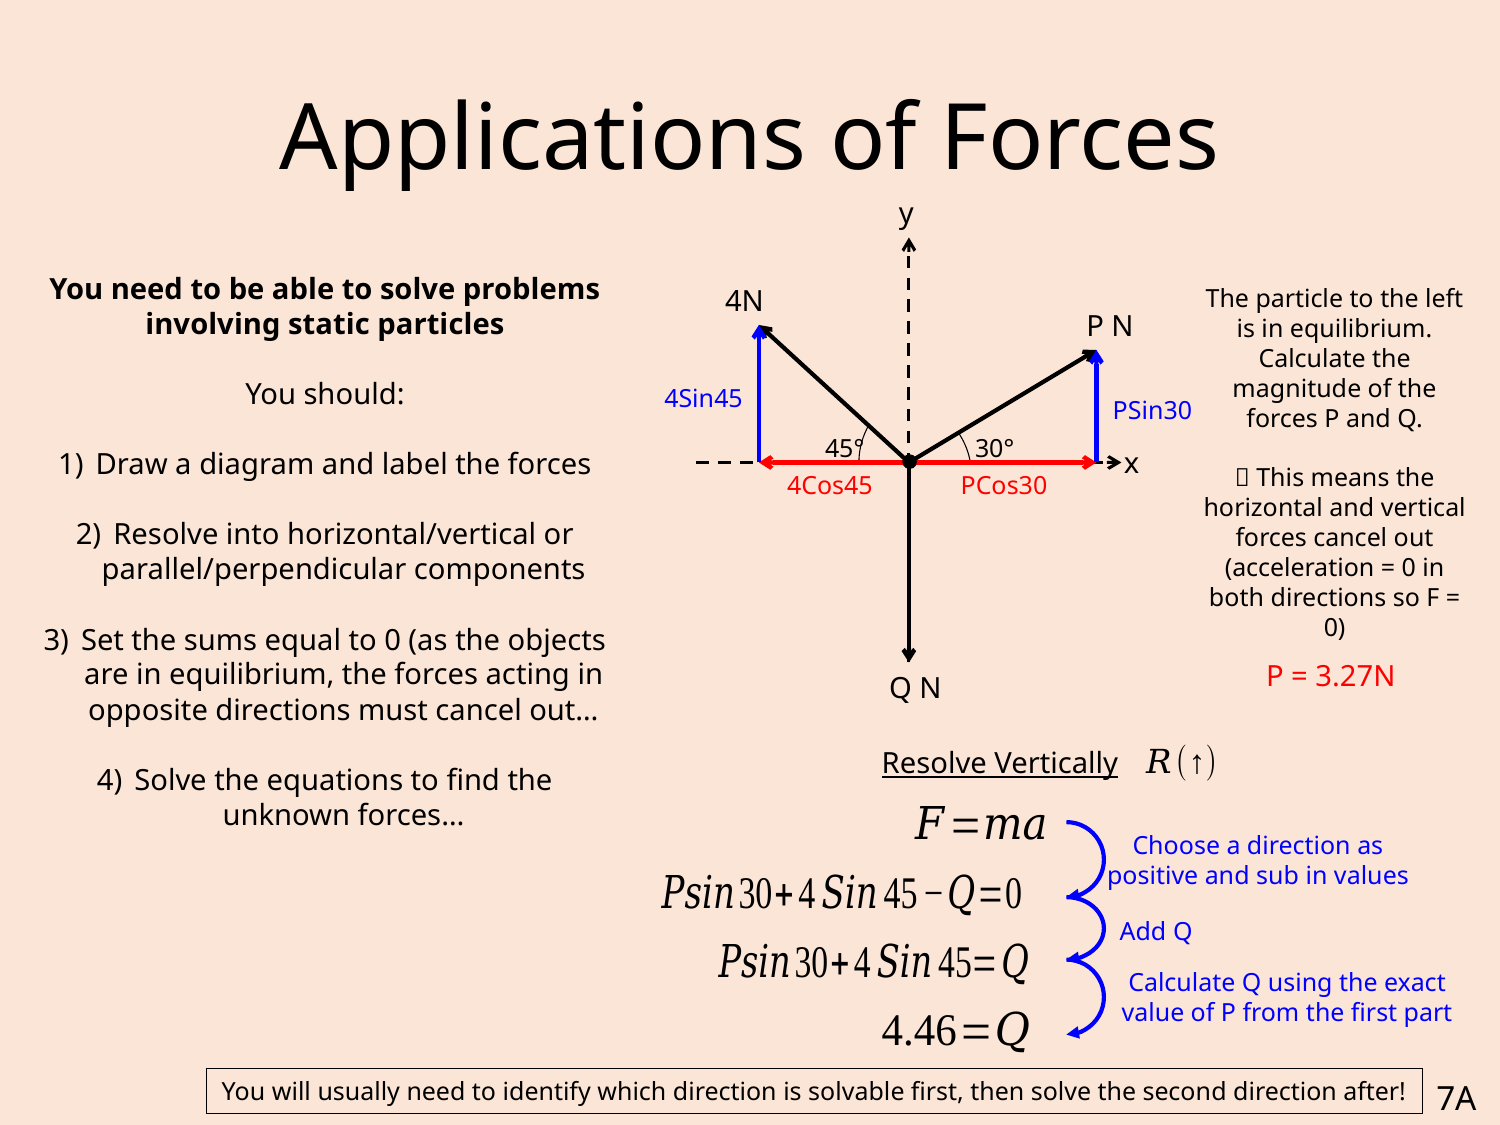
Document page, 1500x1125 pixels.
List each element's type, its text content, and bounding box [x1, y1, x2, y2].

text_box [760, 324, 909, 462]
text_box 4Sin45 [649, 375, 758, 420]
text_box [909, 349, 1096, 462]
text_box P = 3.27N [1251, 649, 1411, 700]
text_box [1066, 959, 1091, 1039]
text_box The particle to the left is in equilibrium. Calculate the magnitude of the forces P and Q.  This means the horizontal and vertical forces cancel out (acceleration = 0 in both directions so F = 0) [1187, 274, 1482, 649]
list You need to be able to solve problems involving static particles You should: Draw a diagram and label the forces Resolve into horizontal/vertical or parallel/perpendicular components Set the sums equal to 0 (as the objects are in equilibrium, the forces acting in opposite directions must cancel out… Solve the equations to find the unknown forces… [24, 262, 625, 1005]
text_box Add Q [1068, 908, 1244, 953]
text_box 4Cos45 [772, 463, 888, 508]
text_box P N [1071, 299, 1149, 350]
text_box [1066, 896, 1096, 961]
text_box Calculate Q using the exact value of P from the first part [1091, 959, 1483, 1035]
title Applications of Forces [103, 30, 1397, 249]
text_box [896, 468, 908, 475]
text_box 4N [710, 274, 779, 325]
text_box [910, 465, 945, 473]
text_box Resolve Vertically [866, 737, 1134, 788]
text_box PSin30 [1097, 387, 1187, 433]
text_box [1066, 821, 1080, 898]
text_box [910, 463, 917, 469]
text_box Q N [874, 662, 957, 713]
text_box Choose a direction as positive and sub in values [1078, 822, 1438, 897]
text_box You will usually need to identify which direction is solvable first, then solve the second direction after! [206, 1068, 1423, 1114]
text_box x [1108, 437, 1159, 488]
text_box 7A [1412, 1074, 1500, 1125]
text_box PCos30 [945, 463, 1063, 508]
